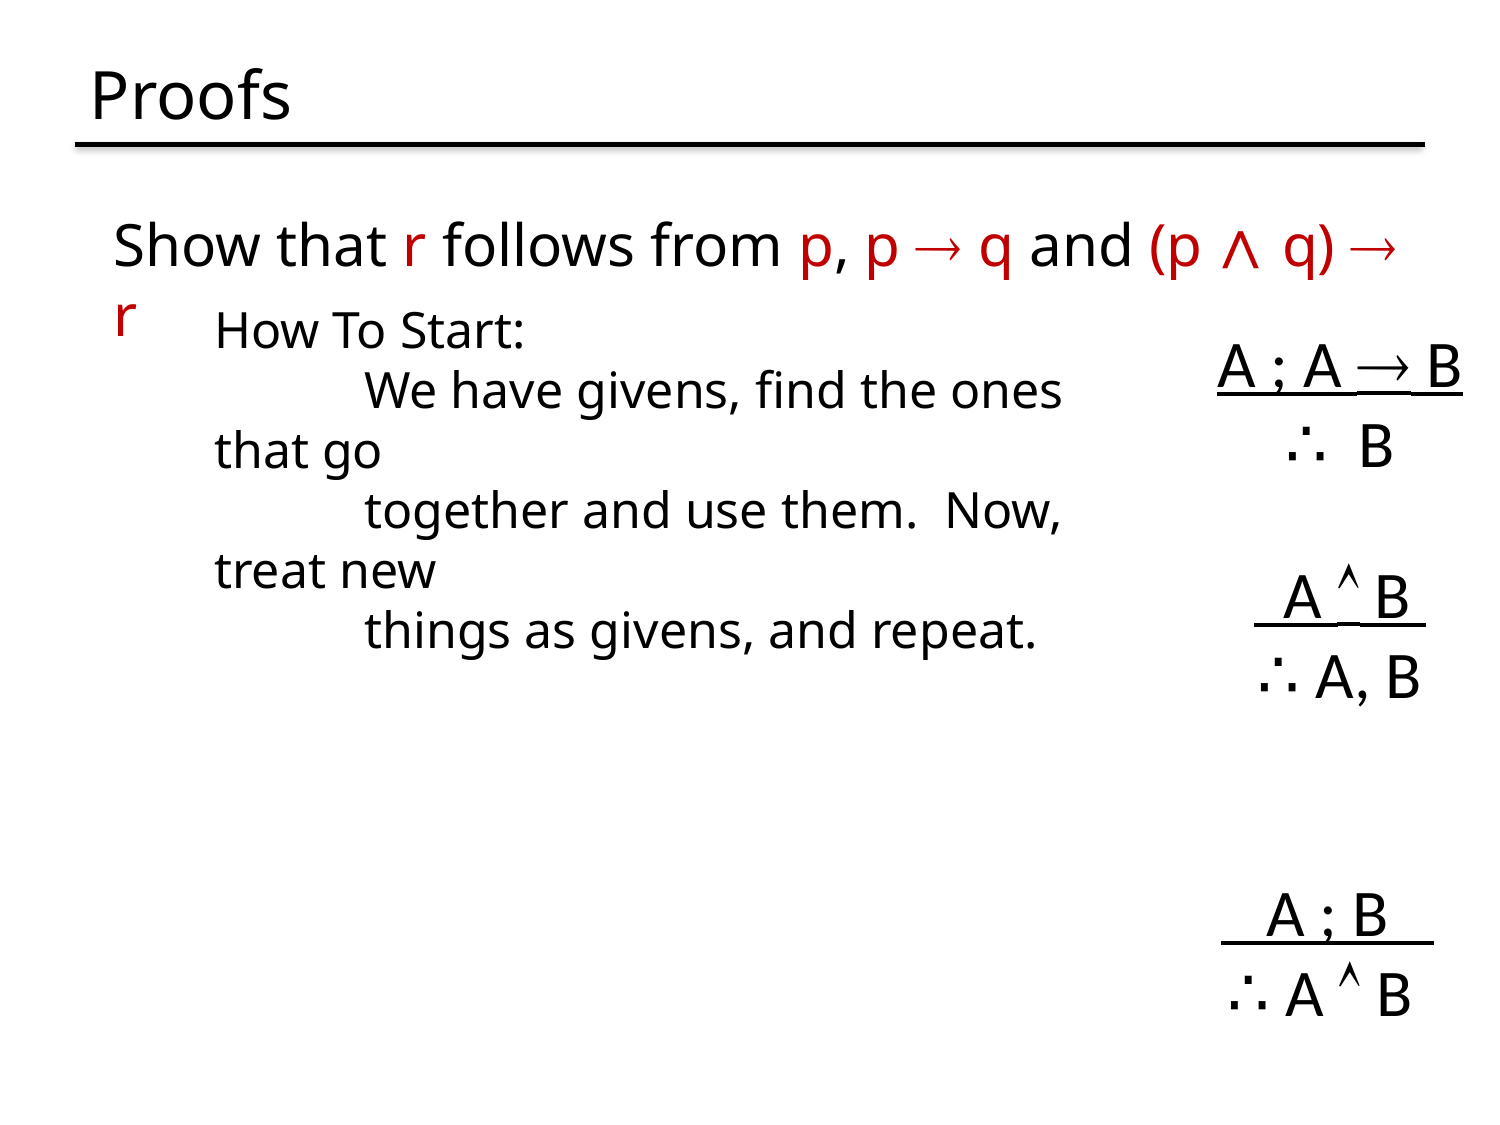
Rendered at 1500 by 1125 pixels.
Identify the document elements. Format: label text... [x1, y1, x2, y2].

text_box A ; A  B ∴ B [1202, 313, 1478, 488]
text_box A ; B ∴ A  B [1206, 862, 1449, 1038]
text_box How To Start: We have givens, find the ones that go together and use them. Now, treat new things as givens, and repeat. [199, 290, 1184, 666]
title Proofs [75, 45, 1425, 145]
text_box A  B ∴ A, B [1239, 544, 1441, 719]
list Show that r follows from p, p  q and (p ∧ q)  r [99, 200, 1450, 321]
